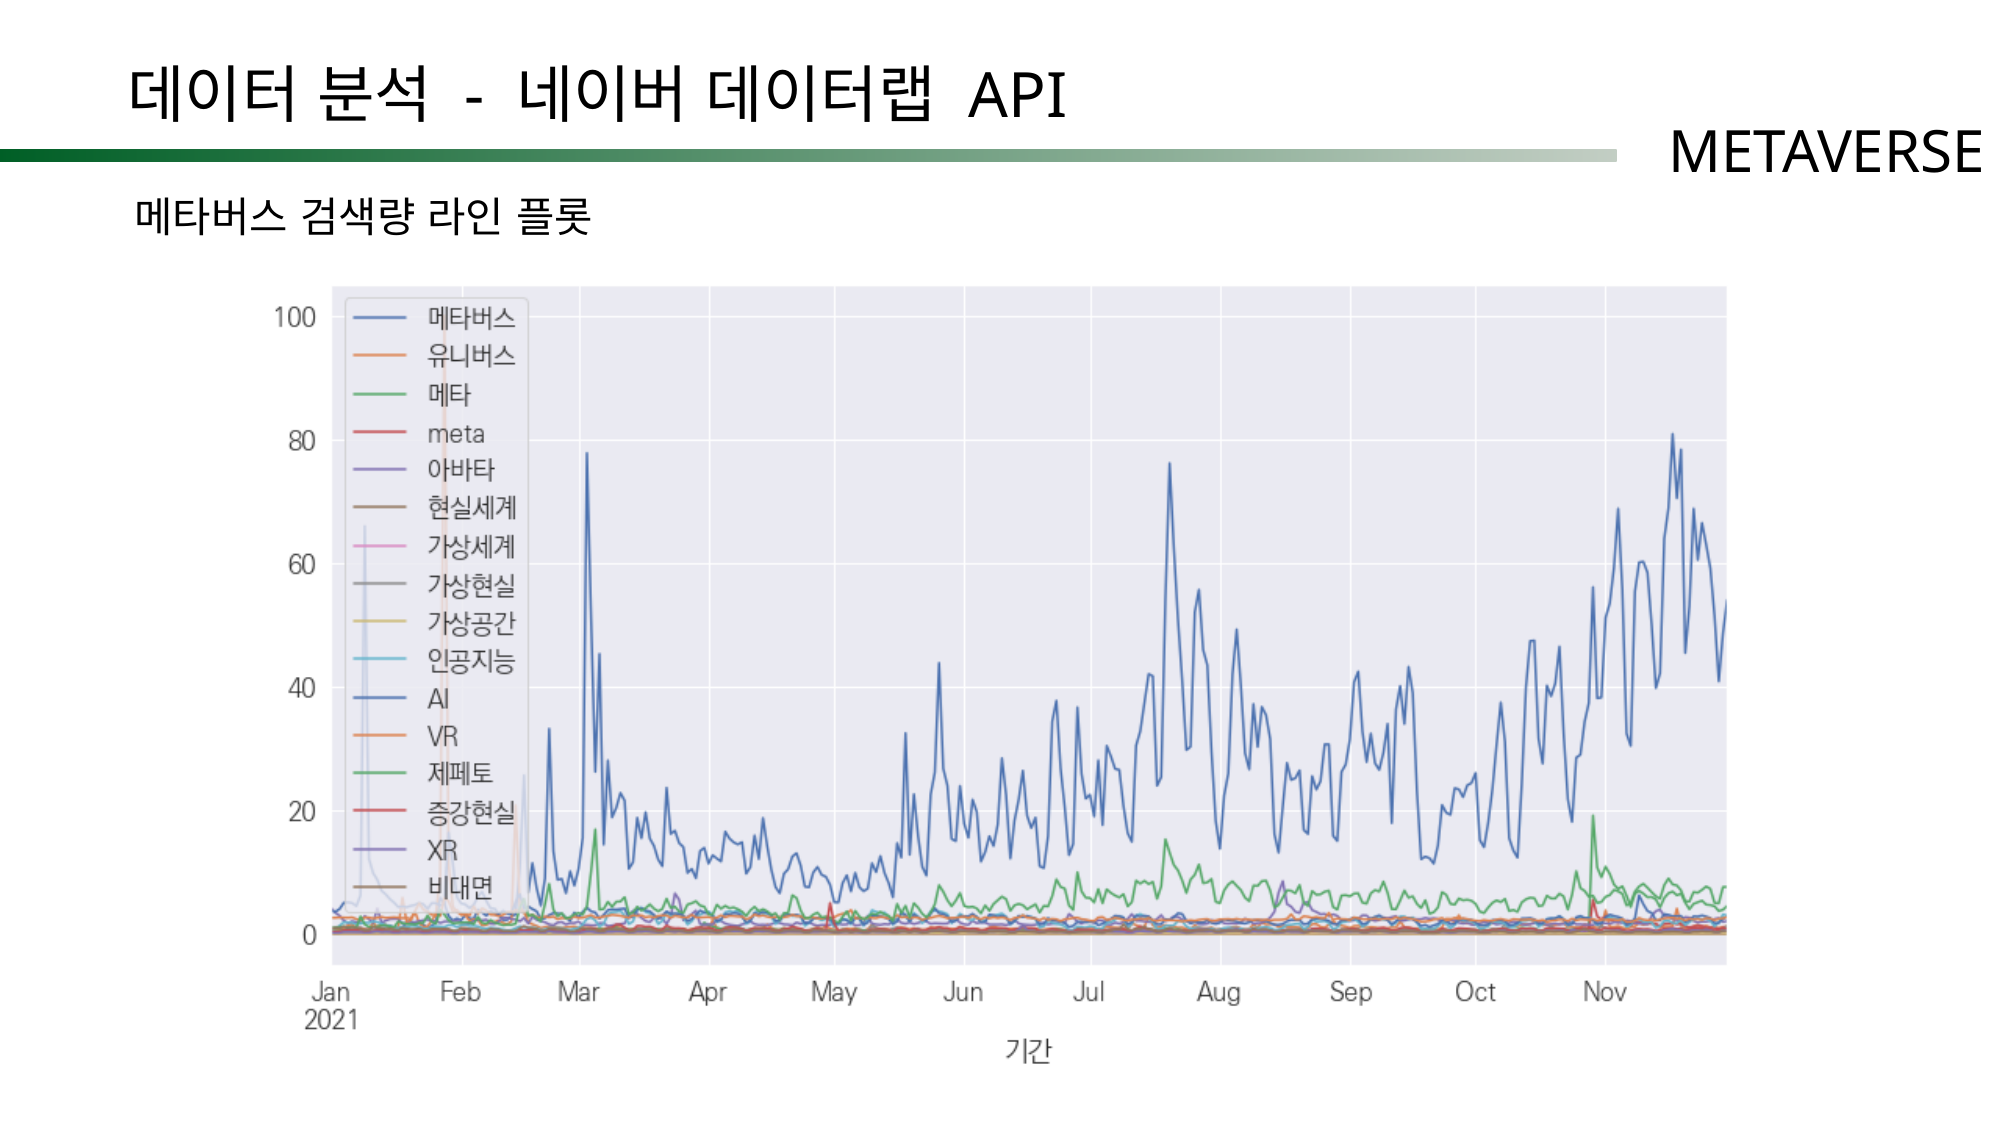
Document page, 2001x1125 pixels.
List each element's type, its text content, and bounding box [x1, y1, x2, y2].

text_box METAVERSE [1616, 106, 2000, 192]
text_box 데이터 분석 - 네이버 데이터랩 API [112, 47, 1083, 138]
text_box [0, 149, 1616, 162]
picture [262, 274, 1738, 1078]
text_box 메타버스 검색량 라인 플롯 [119, 183, 609, 249]
